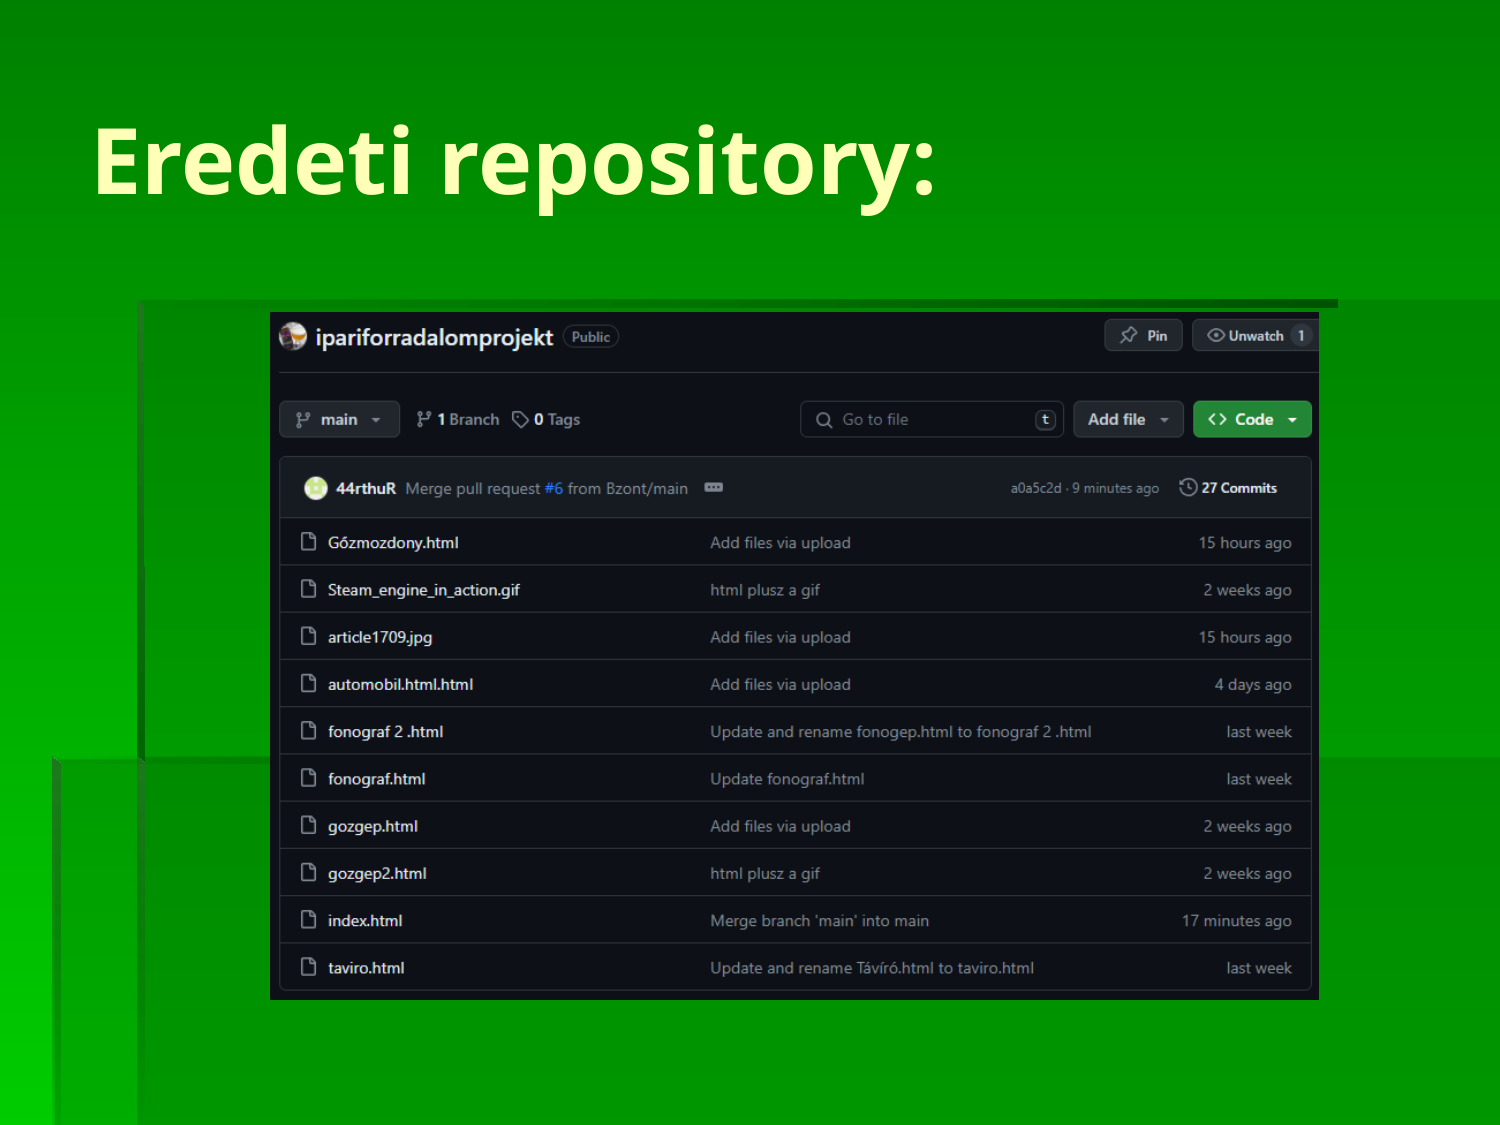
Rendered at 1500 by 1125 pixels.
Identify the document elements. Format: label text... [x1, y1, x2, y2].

title Eredeti repository: [75, 40, 1451, 275]
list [270, 312, 1319, 1000]
